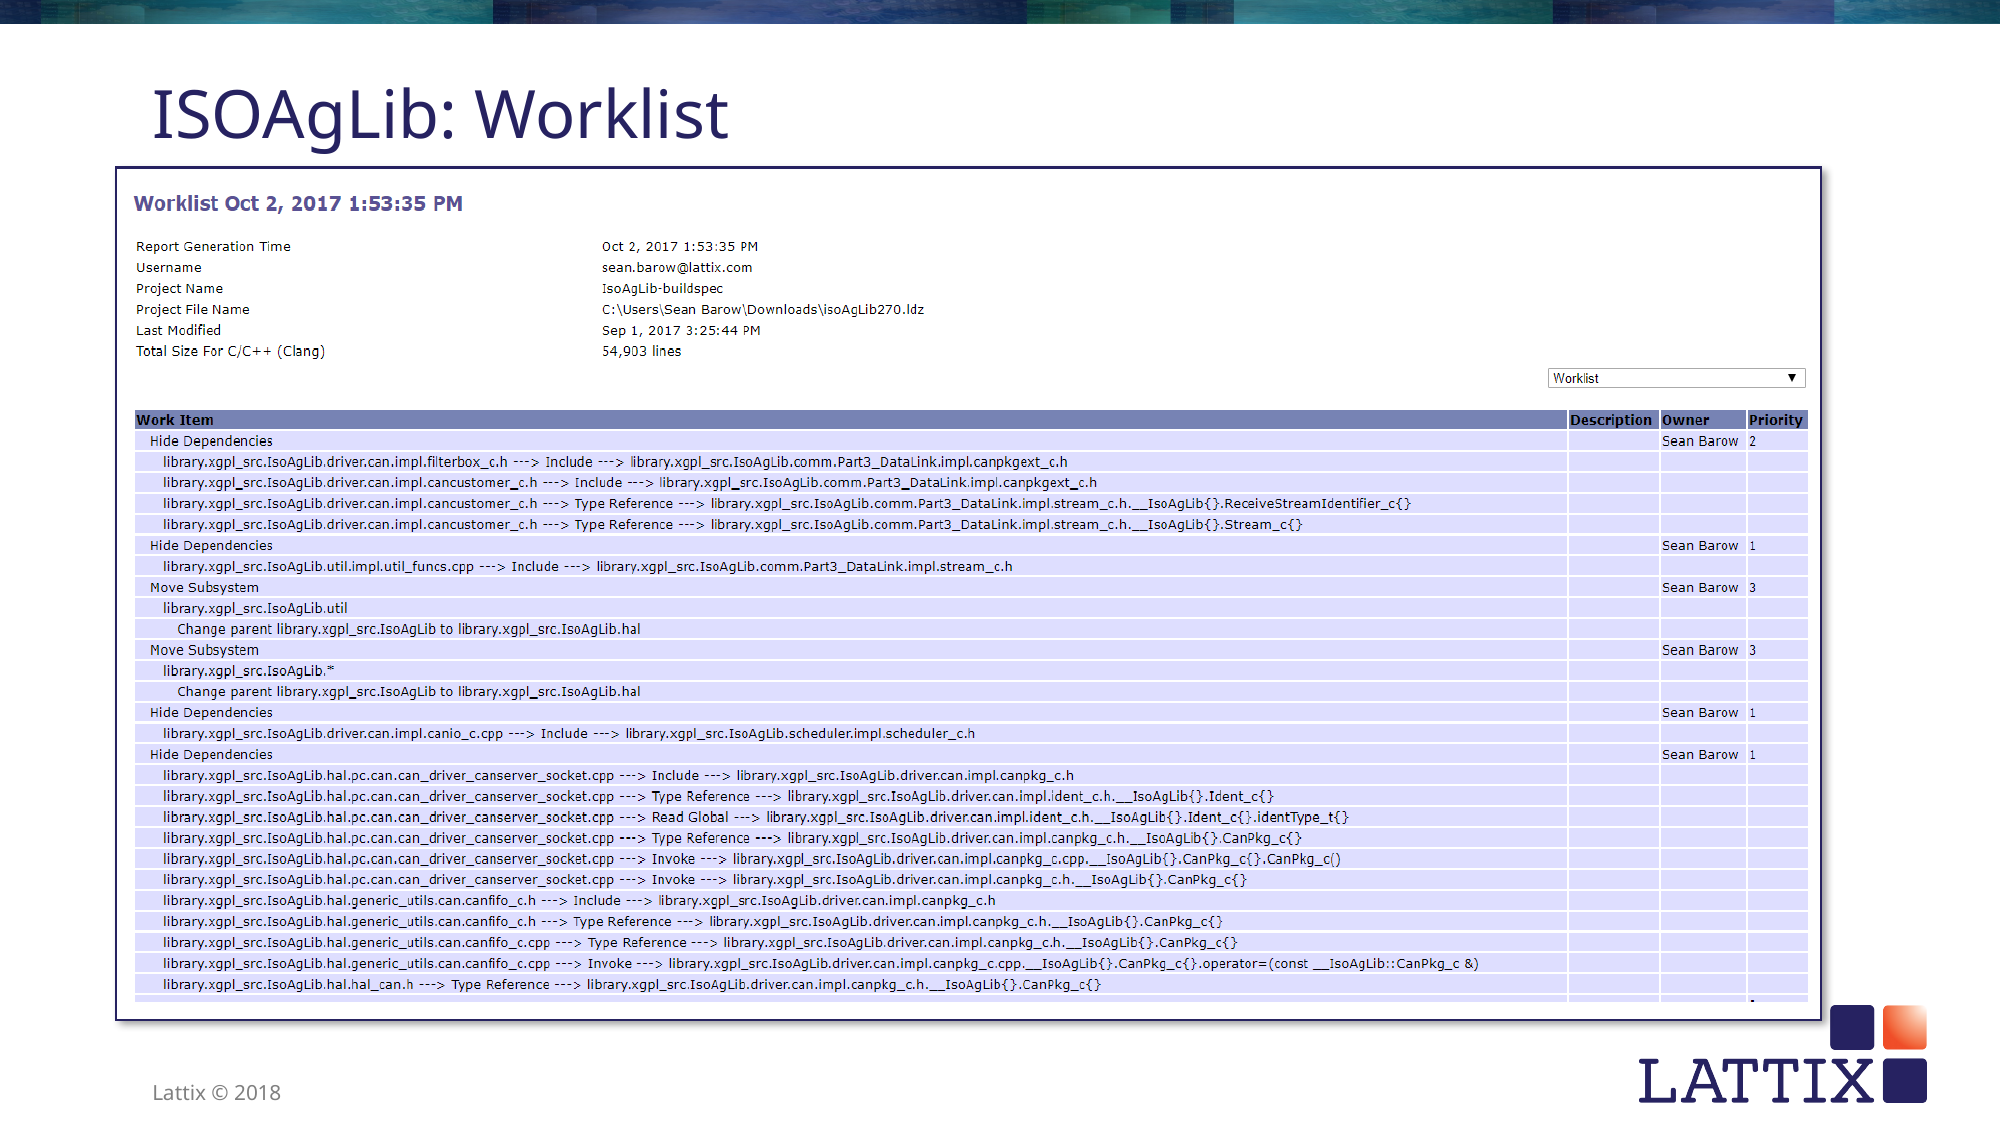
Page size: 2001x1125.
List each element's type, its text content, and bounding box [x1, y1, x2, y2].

picture [1639, 1005, 1927, 1103]
title ISOAgLib: Worklist [137, 59, 1863, 175]
text_box [115, 166, 1822, 1021]
picture [0, 0, 2000, 24]
picture [129, 186, 1808, 1002]
